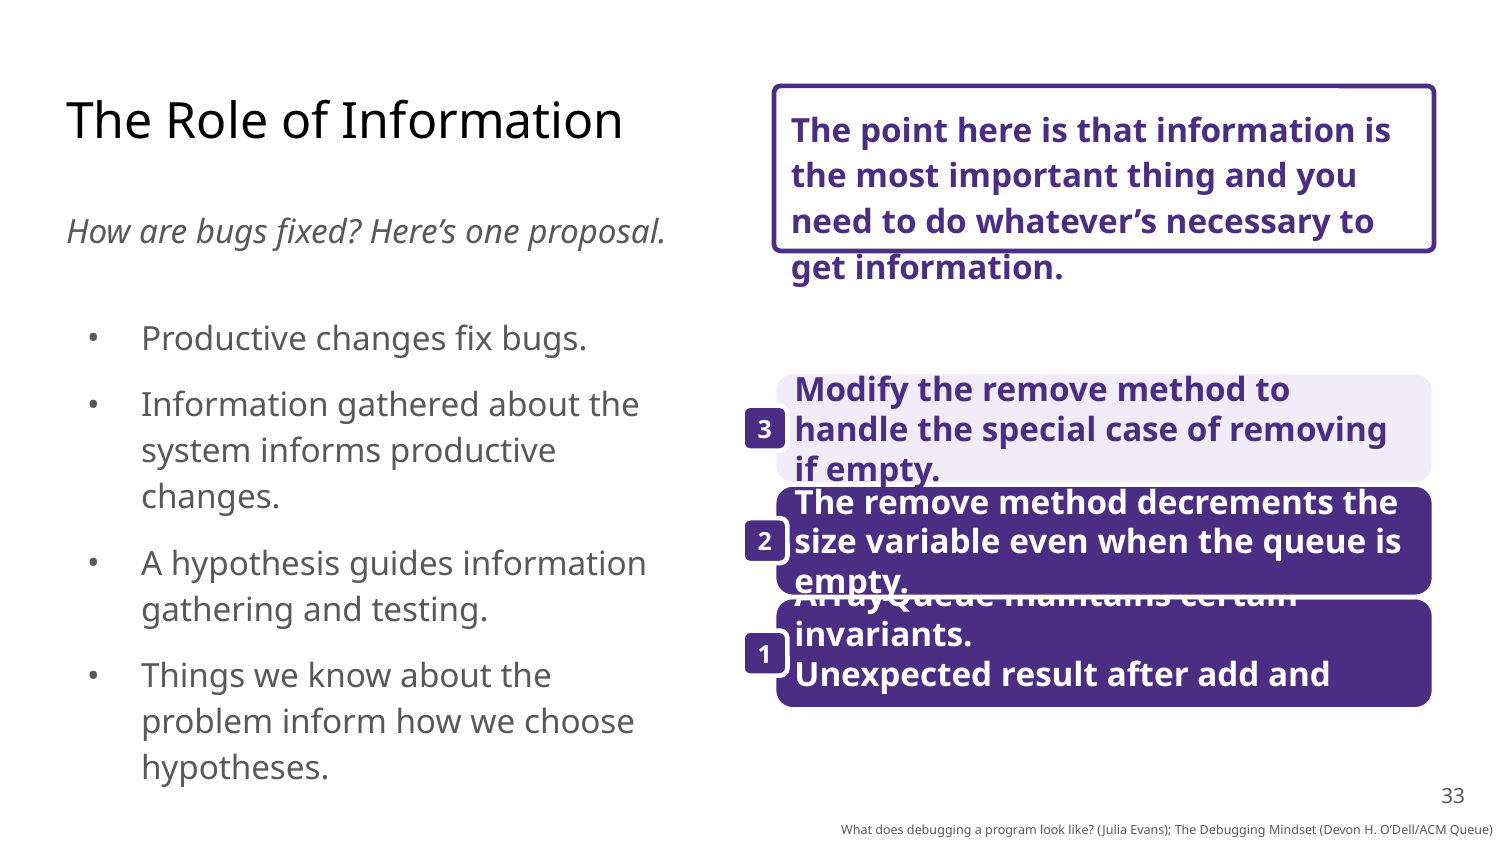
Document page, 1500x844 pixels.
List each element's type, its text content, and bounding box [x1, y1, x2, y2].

text_box What does debugging a program look like? (Julia Evans); The Debugging Mindset (Devon H. O’Dell/ACM Queue) [0, 815, 1500, 844]
text_box 3 [742, 405, 788, 451]
text_box Modify the remove method to handle the special case of removing if empty. [773, 371, 1435, 485]
text_box 1 [742, 630, 788, 676]
text_box The remove method decrements the size variable even when the queue is empty. [773, 484, 1435, 597]
list How are bugs fixed? Here’s one proposal. Productive changes fix bugs. Information gathered about the system informs productive changes. A hypothesis guides information gathering and testing. Things we know about the problem inform how we choose hypotheses. [51, 188, 700, 750]
text_box The point here is that information is the most important thing and you need to do whatever’s necessary to get information. [773, 85, 1435, 251]
slide_number ‹#› [1389, 764, 1480, 815]
text_box 2 [742, 518, 788, 564]
text_box ArrayQueue maintains certain invariants. Unexpected result after add and remove. [773, 597, 1435, 710]
title The Role of Information [51, 73, 700, 168]
